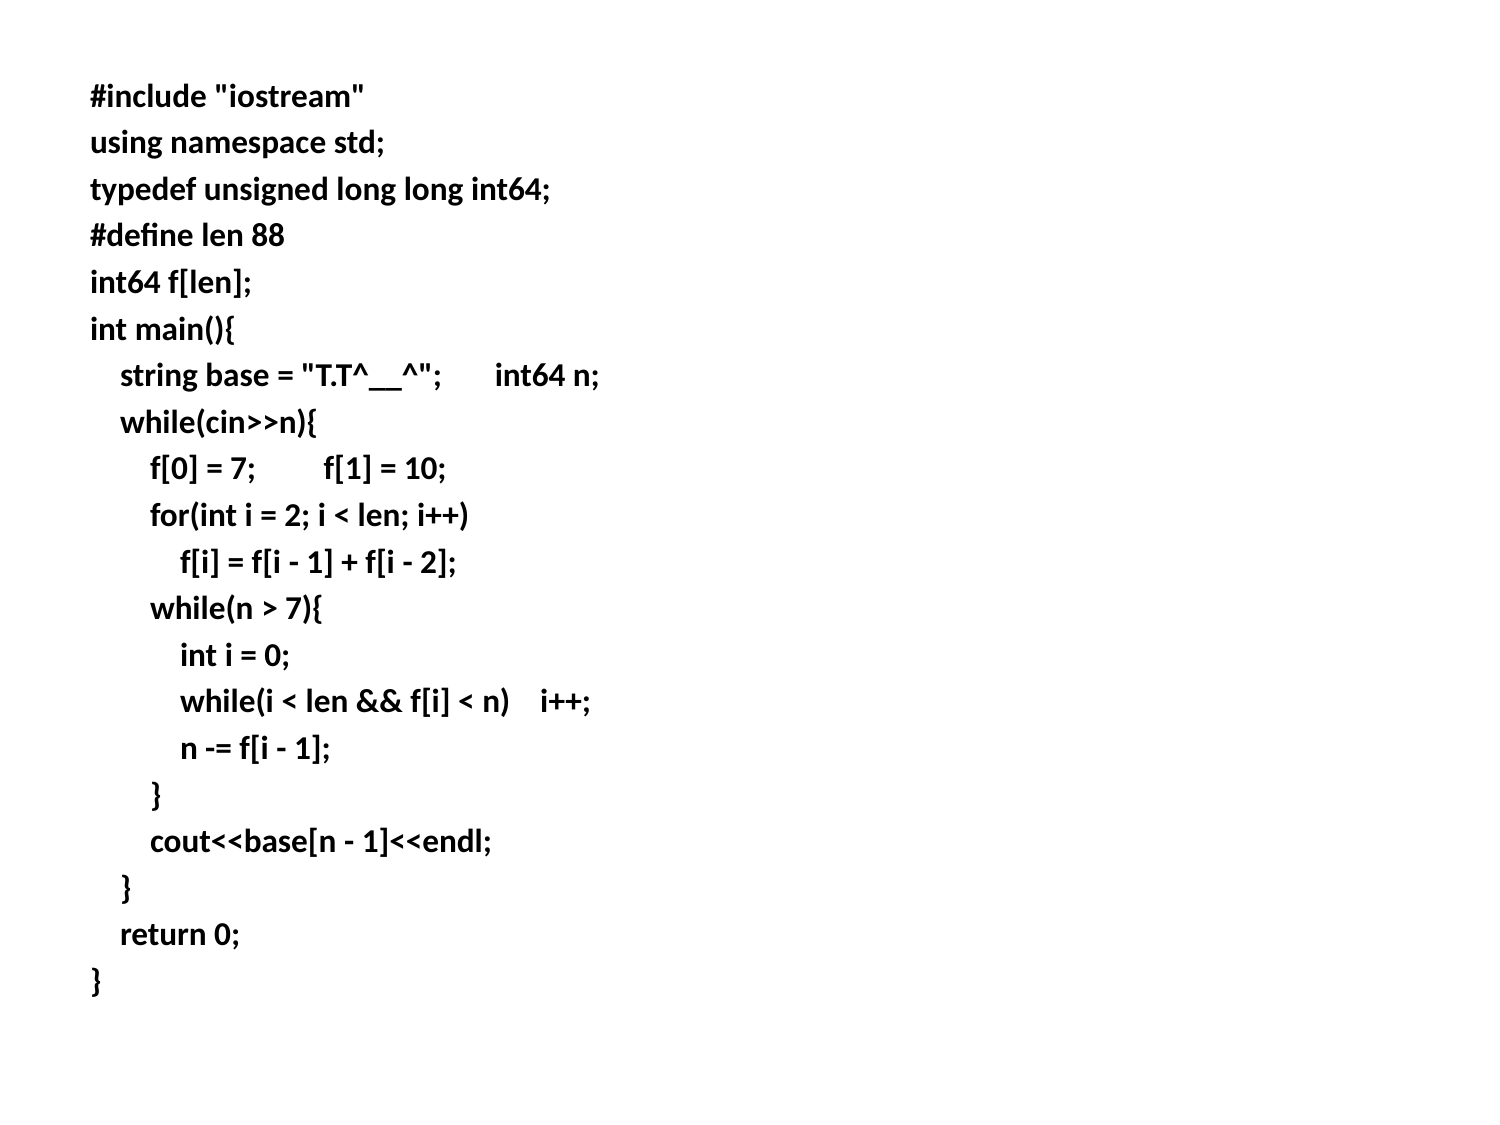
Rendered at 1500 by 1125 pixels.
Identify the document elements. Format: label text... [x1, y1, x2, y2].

list #include "iostream" using namespace std; typedef unsigned long long int64; #define len 88 int64 f[len]; int main(){ string base = "T.T^__^"; int64 n; while(cin>>n){ f[0] = 7; f[1] = 10; for(int i = 2; i < len; i++) f[i] = f[i - 1] + f[i - 2]; while(n > 7){ int i = 0; while(i < len && f[i] < n) i++; n -= f[i - 1]; } cout<<base[n - 1]<<endl; } return 0; } [75, 66, 1425, 1035]
